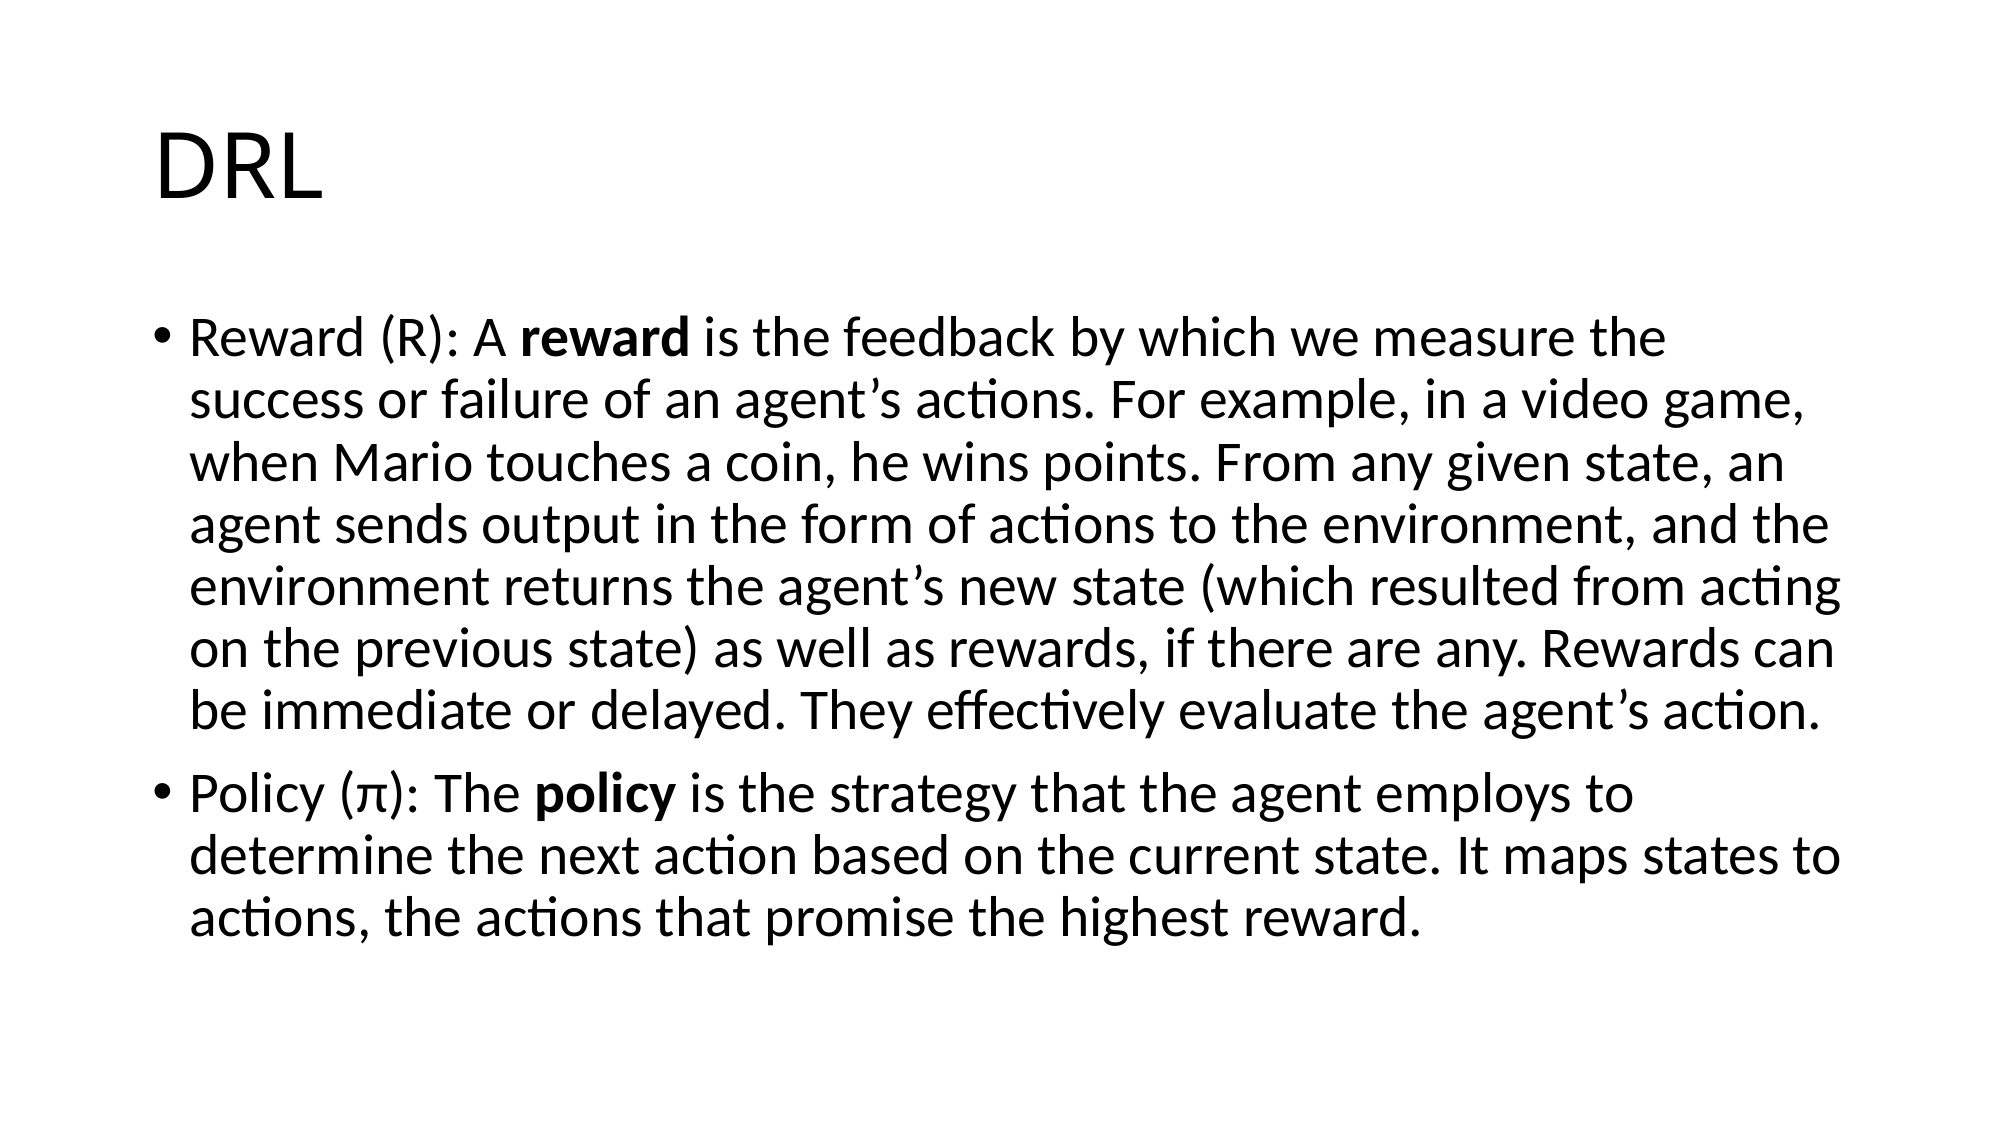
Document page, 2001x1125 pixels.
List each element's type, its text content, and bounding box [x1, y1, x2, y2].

title DRL [137, 59, 1863, 278]
list Reward (R): A reward is the feedback by which we measure the success or failure of an agent’s actions. For example, in a video game, when Mario touches a coin, he wins points. From any given state, an agent sends output in the form of actions to the environment, and the environment returns the agent’s new state (which resulted from acting on the previous state) as well as rewards, if there are any. Rewards can be immediate or delayed. They effectively evaluate the agent’s action. Policy (π): The policy is the strategy that the agent employs to determine the next action based on the current state. It maps states to actions, the actions that promise the highest reward. [137, 299, 1863, 1014]
